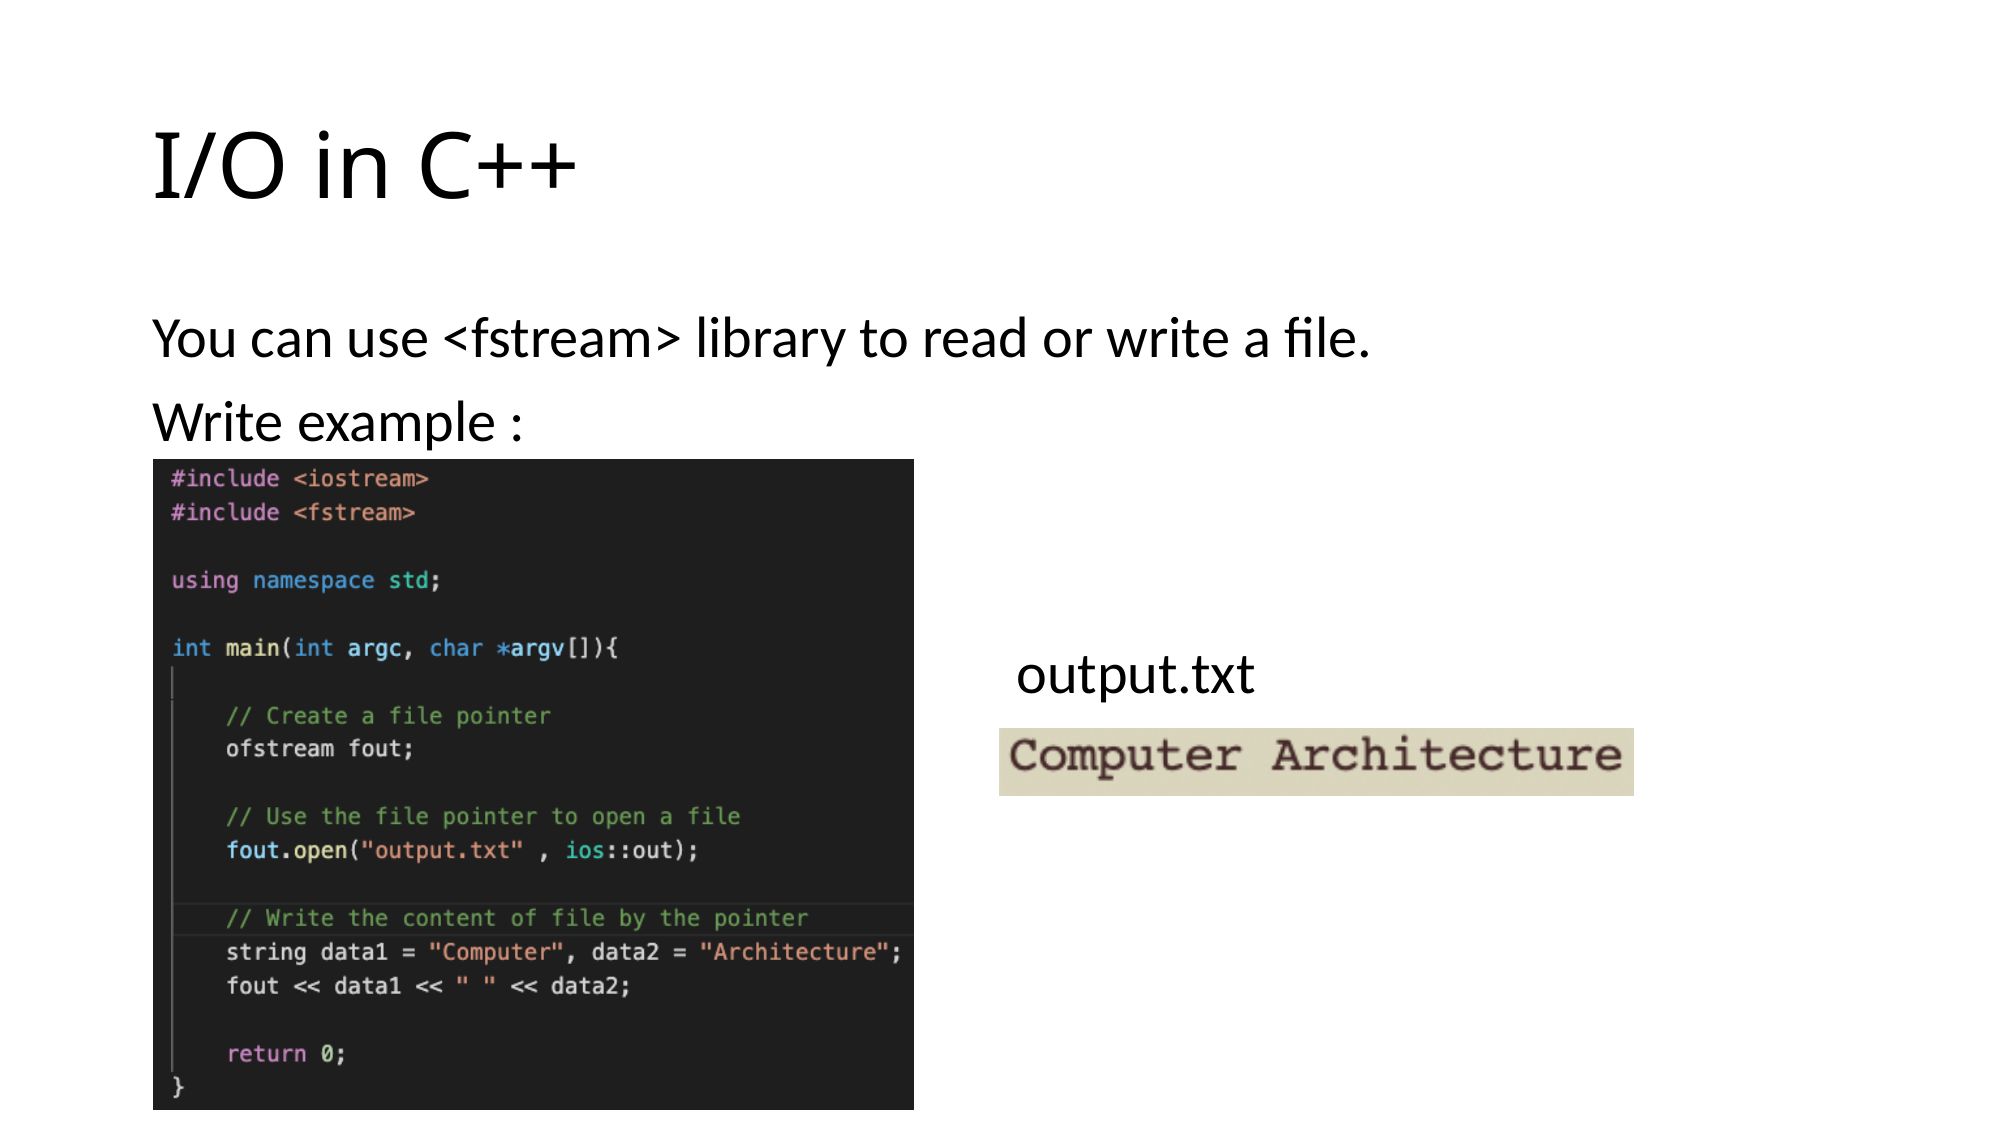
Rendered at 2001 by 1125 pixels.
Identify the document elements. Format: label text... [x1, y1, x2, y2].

picture [153, 459, 914, 1110]
text_box output.txt [1001, 627, 1271, 713]
title I/O in C++ [137, 59, 1863, 278]
picture [999, 728, 1634, 796]
list You can use <fstream> library to read or write a file. Write example : [137, 299, 1863, 1014]
